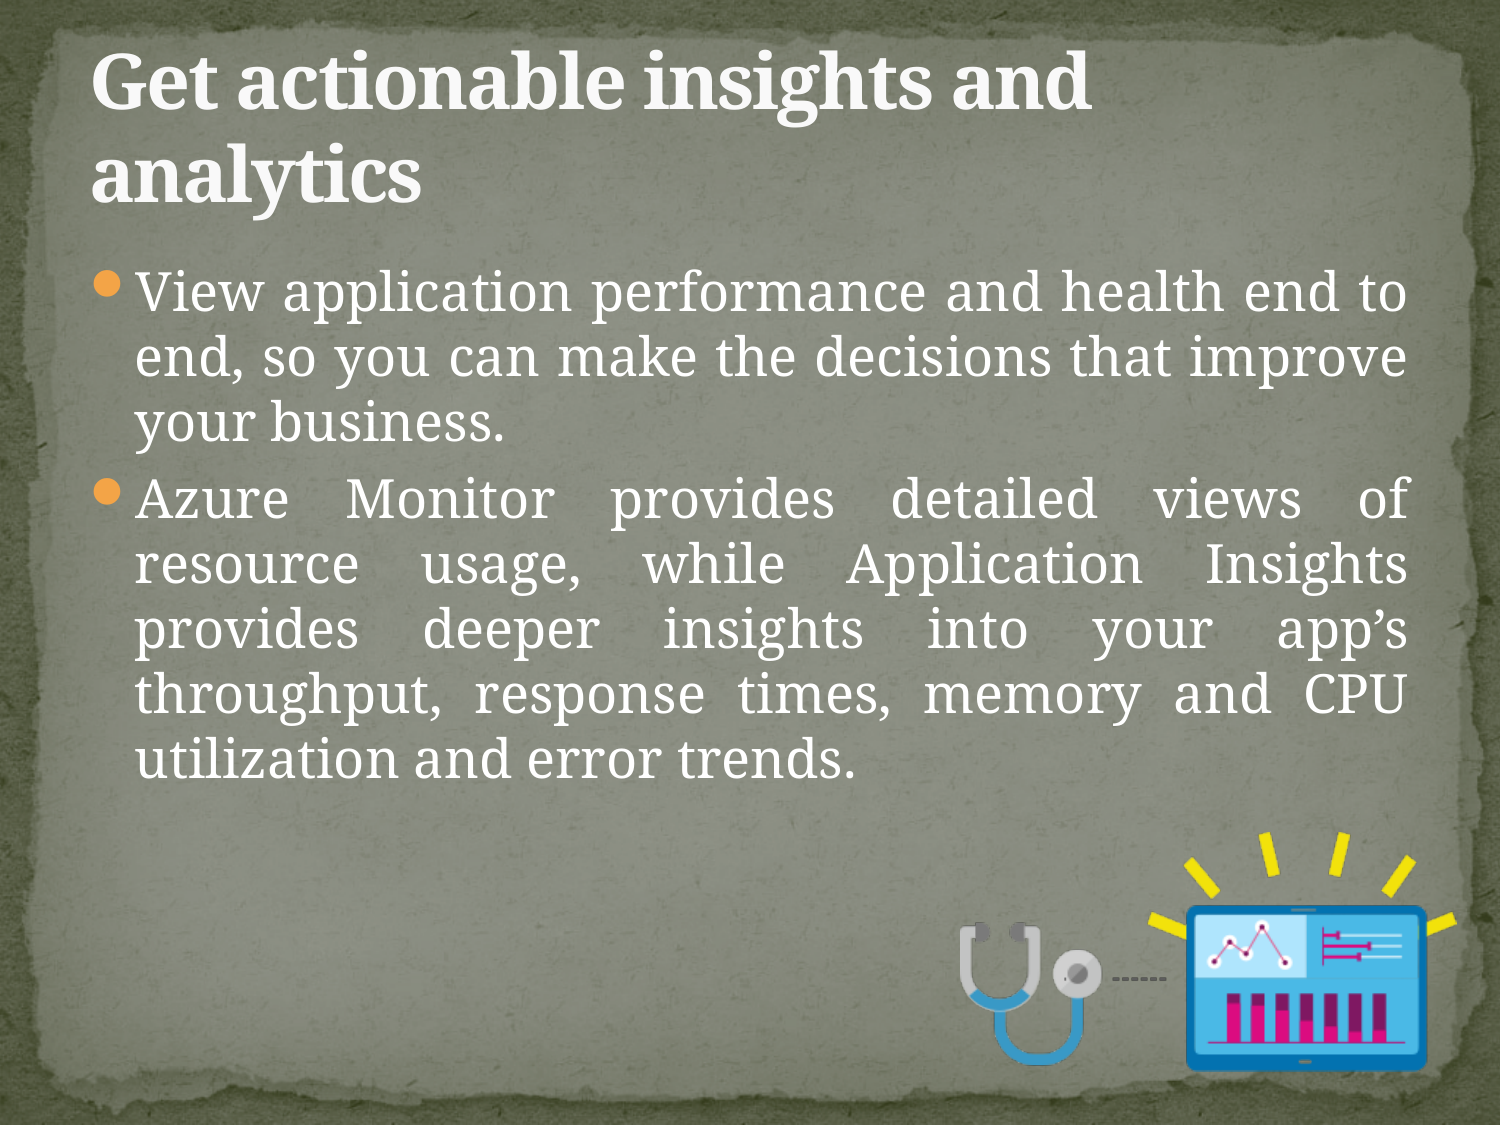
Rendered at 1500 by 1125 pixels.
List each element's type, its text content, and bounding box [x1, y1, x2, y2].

list View application performance and health end to end, so you can make the decisions that improve your business. Azure Monitor provides detailed views of resource usage, while Application Insights provides deeper insights into your app’s throughput, response times, memory and CPU utilization and error trends. [75, 249, 1425, 1000]
picture [960, 832, 1457, 1072]
title Get actionable insights and analytics [74, 24, 1425, 225]
